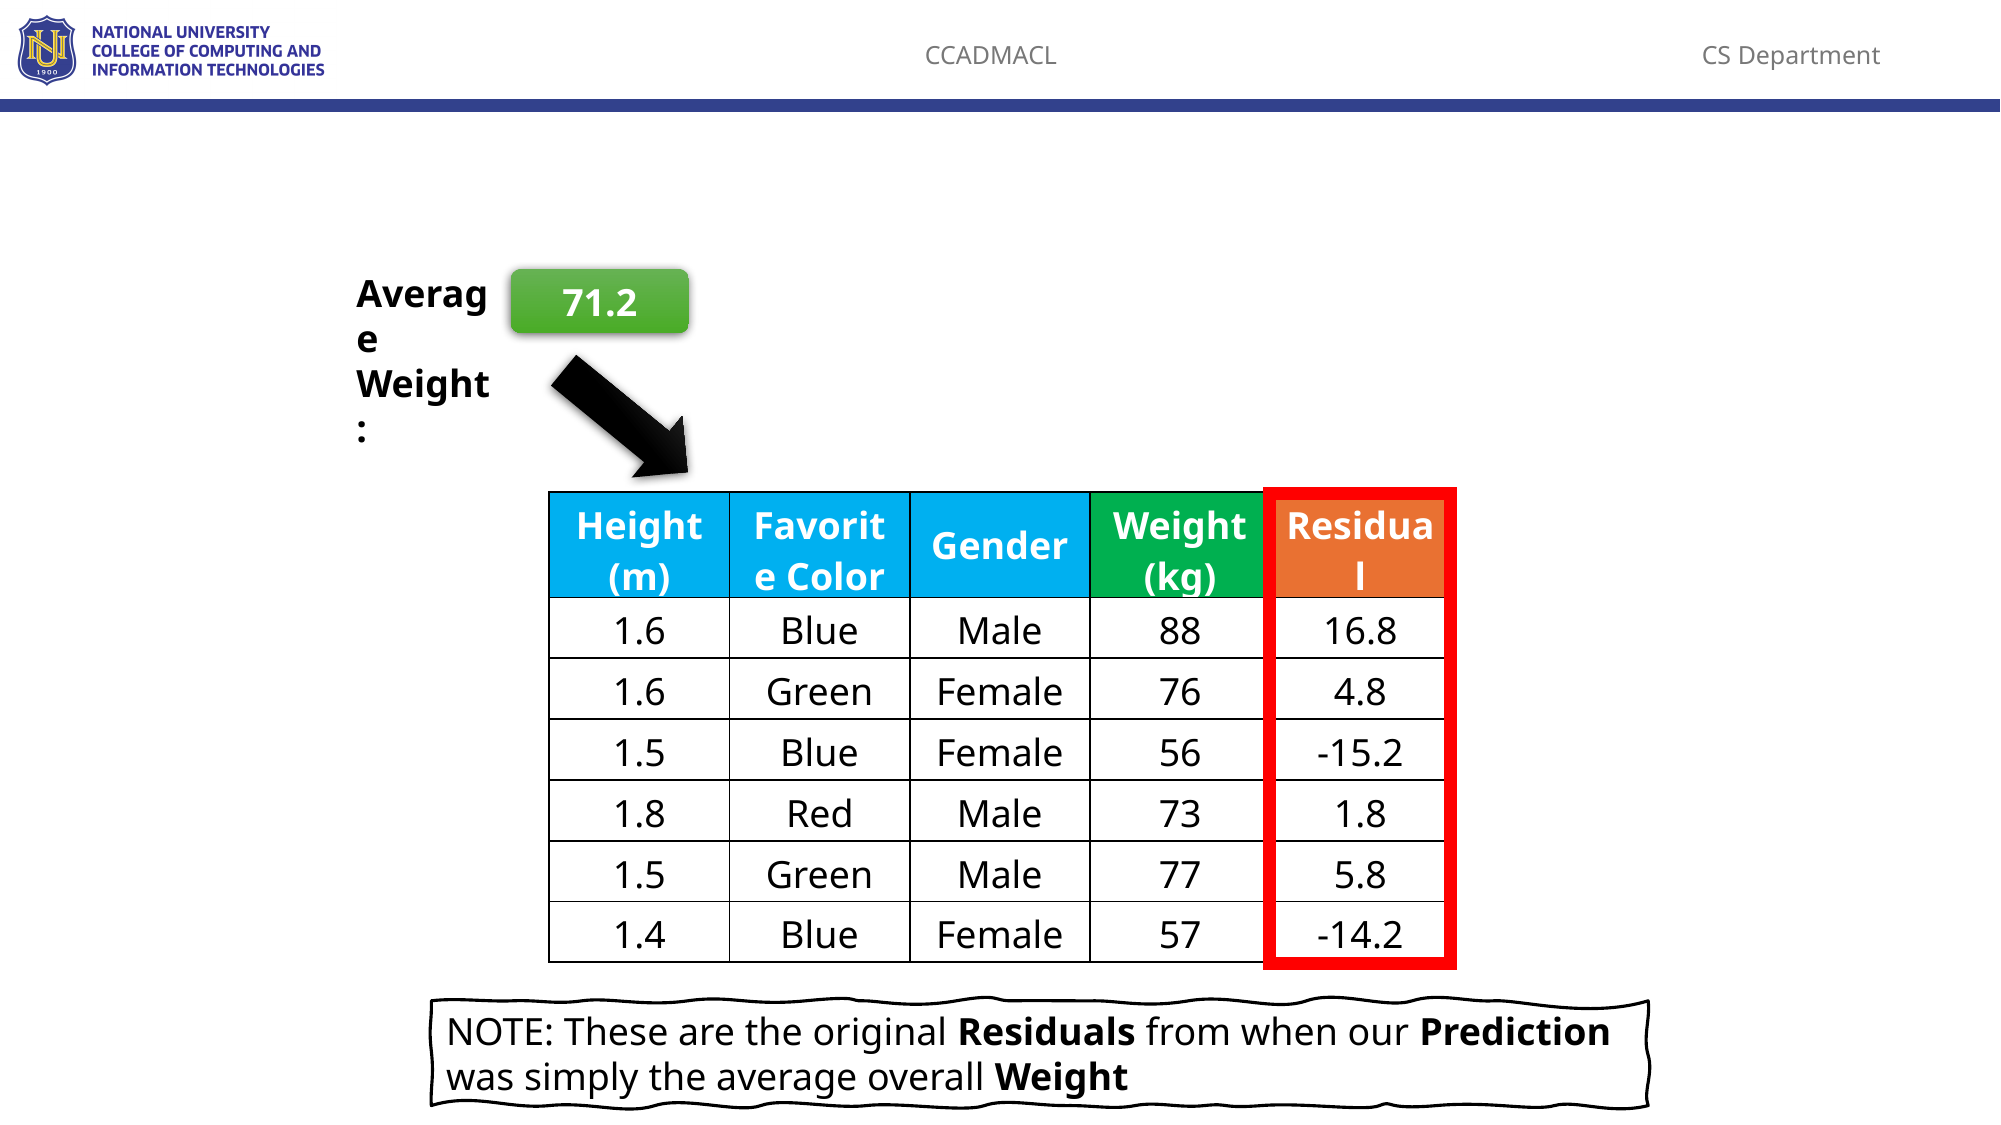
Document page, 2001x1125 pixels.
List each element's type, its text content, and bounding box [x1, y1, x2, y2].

table_cell Red [730, 781, 909, 840]
table_cell 1.6 [550, 598, 729, 657]
text_box [550, 354, 688, 478]
table_cell 56 [1091, 720, 1268, 779]
table_cell Blue [730, 720, 909, 779]
table_cell 1.8 [550, 781, 729, 840]
text_box NOTE: These are the original Residuals from when our Prediction was simply the average overall Weight [430, 997, 1650, 1110]
table_cell Male [911, 781, 1089, 840]
table_cell Male [911, 598, 1089, 657]
picture [0, 0, 337, 99]
table_cell 73 [1091, 781, 1268, 840]
table_cell 1.6 [550, 659, 729, 718]
table_header Weight (kg) [1091, 493, 1268, 597]
table_cell Blue [730, 598, 909, 657]
table_cell 77 [1091, 842, 1268, 901]
table_cell Female [911, 720, 1089, 779]
table_cell 88 [1091, 598, 1268, 657]
table_cell Male [911, 842, 1089, 901]
table_cell 57 [1091, 902, 1268, 961]
table_header Gender [911, 493, 1089, 597]
text_box [1268, 492, 1452, 965]
text_box 71.2 [523, 268, 689, 334]
table_cell 1.4 [550, 902, 729, 961]
table_header Height (m) [550, 493, 729, 597]
table_cell 1.5 [550, 720, 729, 779]
table_cell 76 [1091, 659, 1268, 718]
table_cell Green [730, 659, 909, 718]
table_cell Female [911, 902, 1089, 961]
text_box Average Weight : [341, 262, 523, 458]
table_cell Female [911, 659, 1089, 718]
table_cell 1.5 [550, 842, 729, 901]
table_cell Blue [730, 902, 909, 961]
table_cell Green [730, 842, 909, 901]
table_header Favorite Color [730, 493, 909, 597]
